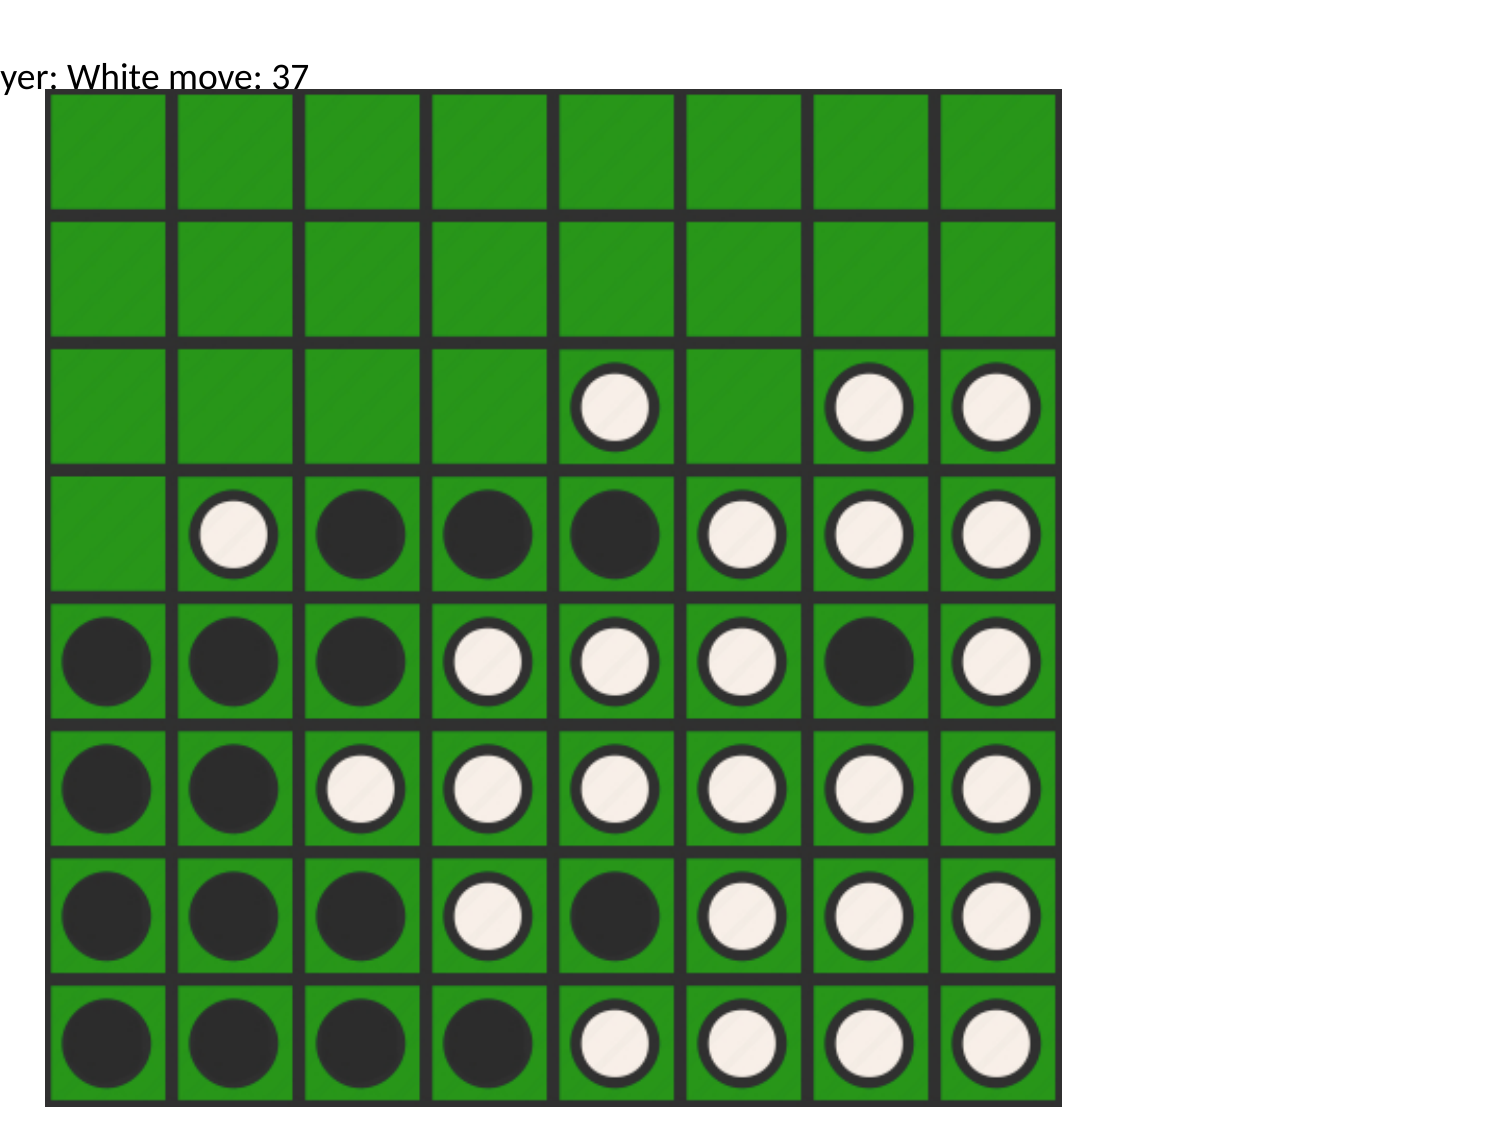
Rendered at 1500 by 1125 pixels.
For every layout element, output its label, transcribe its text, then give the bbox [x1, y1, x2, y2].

picture [44, 89, 1062, 1107]
text_box turn: 38 player: White move: 37 [0, 44, 325, 105]
